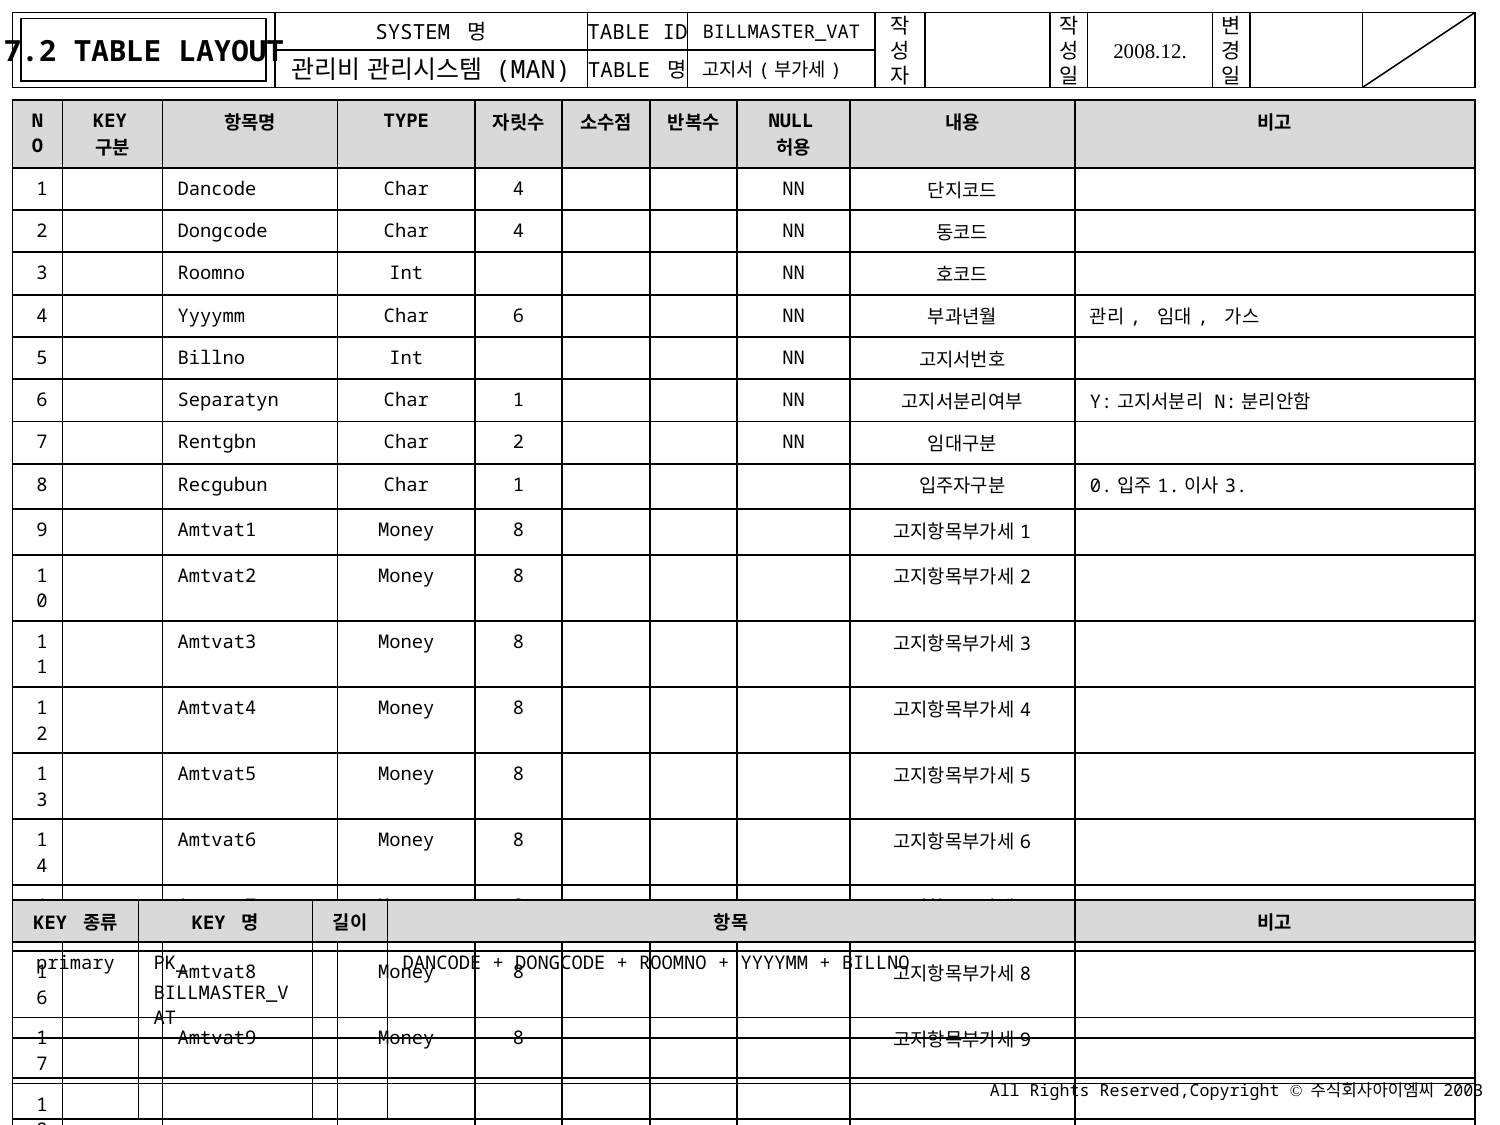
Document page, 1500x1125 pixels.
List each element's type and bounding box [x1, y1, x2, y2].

table_cell [738, 211, 849, 251]
table_cell [338, 422, 474, 463]
table_cell [338, 211, 474, 251]
table_cell [851, 465, 1074, 508]
table_cell [563, 556, 649, 620]
table_header [476, 101, 561, 167]
table_cell [1076, 556, 1474, 620]
table_cell [63, 556, 162, 620]
table_cell [563, 754, 649, 818]
table_cell [63, 169, 162, 209]
table_header [338, 101, 474, 167]
table_cell [13, 943, 138, 1037]
table_cell [476, 169, 561, 209]
table_cell [338, 510, 474, 554]
table_cell [851, 754, 1074, 818]
table_cell [1076, 1120, 1474, 1125]
table_cell [139, 1039, 312, 1077]
table_cell [476, 688, 561, 752]
table_cell [313, 943, 387, 1037]
table_cell [738, 338, 849, 378]
table_cell [13, 510, 62, 554]
table_cell [338, 688, 474, 752]
table_cell [651, 622, 736, 686]
table_cell [338, 296, 474, 336]
table_cell [338, 754, 474, 818]
table_cell [651, 754, 736, 818]
table_cell [563, 253, 649, 294]
table_cell [851, 886, 1074, 899]
table_cell [1076, 943, 1474, 1037]
table_cell [563, 211, 649, 251]
table_cell [13, 754, 62, 818]
table_cell [13, 338, 62, 378]
table_cell [1076, 886, 1474, 899]
table_cell [63, 754, 162, 818]
table_cell [63, 380, 162, 421]
table_cell [338, 820, 474, 884]
table_cell [651, 510, 736, 554]
table_header [13, 901, 138, 941]
table_cell [13, 169, 62, 209]
table_cell [139, 1079, 312, 1118]
table_cell [651, 422, 736, 463]
table_header [388, 901, 1074, 941]
table_cell [13, 422, 62, 463]
table_header [63, 101, 162, 167]
table_cell [563, 622, 649, 686]
table_cell [563, 422, 649, 463]
table_cell [63, 422, 162, 463]
table_cell [851, 253, 1074, 294]
table_cell [1076, 253, 1474, 294]
table_cell [738, 688, 849, 752]
table_cell [313, 1039, 387, 1077]
table_cell [651, 296, 736, 336]
table_cell [338, 556, 474, 620]
table_cell [476, 1120, 561, 1125]
table_cell [388, 1079, 1074, 1118]
table_cell [738, 754, 849, 818]
table_cell [63, 886, 162, 899]
table_header [13, 101, 62, 167]
table_header [563, 101, 649, 167]
table_cell [738, 886, 849, 899]
table_cell [338, 886, 474, 899]
table_cell [163, 754, 337, 818]
table_cell [13, 465, 62, 508]
table_cell [851, 169, 1074, 209]
table_cell [563, 169, 649, 209]
table_cell [13, 556, 62, 620]
table_cell [738, 820, 849, 884]
table_cell [1076, 296, 1474, 336]
table_cell [563, 886, 649, 899]
table_cell [1076, 338, 1474, 378]
table_cell [163, 380, 337, 421]
table_cell [1076, 422, 1474, 463]
table_cell [338, 380, 474, 421]
table_cell [851, 622, 1074, 686]
table_cell [651, 886, 736, 899]
table_cell [651, 253, 736, 294]
table_header [851, 101, 1074, 167]
table_cell [1076, 169, 1474, 209]
table_cell [163, 1120, 337, 1125]
table_header [651, 101, 736, 167]
table_cell [563, 820, 649, 884]
table_cell [563, 338, 649, 378]
table_cell [13, 886, 62, 899]
table_cell [651, 1120, 736, 1125]
table_cell [338, 622, 474, 686]
table_cell [851, 820, 1074, 884]
table_cell [13, 1079, 138, 1118]
table_cell [476, 465, 561, 508]
table_cell [388, 1039, 1074, 1077]
table_cell [13, 622, 62, 686]
table_cell [63, 622, 162, 686]
table_cell [651, 820, 736, 884]
table_cell [13, 211, 62, 251]
table_cell [163, 820, 337, 884]
table_cell [13, 1039, 138, 1077]
table_cell [476, 886, 561, 899]
table_cell [476, 754, 561, 818]
table_cell [139, 943, 312, 1037]
table_cell [163, 688, 337, 752]
table_cell [476, 622, 561, 686]
table_header [738, 101, 849, 167]
text_box [24, 12, 263, 88]
table_cell [163, 169, 337, 209]
table_cell [476, 380, 561, 421]
table_cell [63, 820, 162, 884]
table_cell [851, 1120, 1074, 1125]
table_cell [851, 338, 1074, 378]
table_cell [651, 688, 736, 752]
table_cell [1076, 622, 1474, 686]
table_cell [13, 296, 62, 336]
table_cell [1076, 688, 1474, 752]
table_cell [63, 338, 162, 378]
table_cell [163, 886, 337, 899]
table_cell [313, 1079, 387, 1118]
table_cell [63, 1120, 162, 1125]
table_cell [1076, 754, 1474, 818]
table_cell [163, 338, 337, 378]
table_cell [1076, 1039, 1474, 1077]
table_cell [651, 380, 736, 421]
table_cell [13, 1120, 62, 1125]
table_cell [563, 380, 649, 421]
table_cell [163, 253, 337, 294]
table_cell [476, 296, 561, 336]
table_cell [1076, 1079, 1474, 1118]
table_cell [63, 688, 162, 752]
table_cell [851, 688, 1074, 752]
table_cell [63, 253, 162, 294]
table_header [1076, 101, 1474, 167]
table_cell [476, 422, 561, 463]
table_cell [63, 465, 162, 508]
table_cell [738, 422, 849, 463]
table_header [313, 901, 387, 941]
table_cell [738, 380, 849, 421]
table_cell [563, 465, 649, 508]
table_cell [738, 556, 849, 620]
table_header [163, 101, 337, 167]
table_cell [163, 465, 337, 508]
table_cell [13, 820, 62, 884]
table_cell [651, 556, 736, 620]
table_cell [563, 296, 649, 336]
table_cell [338, 338, 474, 378]
table_cell [476, 338, 561, 378]
table_cell [651, 338, 736, 378]
table_cell [563, 1120, 649, 1125]
table_cell [163, 622, 337, 686]
table_cell [1076, 380, 1474, 421]
table_cell [738, 1120, 849, 1125]
table_cell [63, 211, 162, 251]
table_cell [163, 422, 337, 463]
table_cell [388, 943, 1074, 1037]
table_cell [476, 820, 561, 884]
table_cell [338, 169, 474, 209]
table_cell [851, 510, 1074, 554]
table_cell [651, 169, 736, 209]
table_cell [851, 380, 1074, 421]
table_cell [476, 556, 561, 620]
table_cell [738, 465, 849, 508]
table_cell [476, 211, 561, 251]
table_cell [163, 510, 337, 554]
table_cell [738, 169, 849, 209]
table_cell [63, 296, 162, 336]
table_cell [338, 1120, 474, 1125]
table_cell [1076, 510, 1474, 554]
table_cell [163, 556, 337, 620]
table_cell [651, 211, 736, 251]
table_cell [851, 556, 1074, 620]
table_cell [163, 296, 337, 336]
table_cell [738, 622, 849, 686]
table_cell [13, 380, 62, 421]
table_cell [338, 253, 474, 294]
table_cell [13, 253, 62, 294]
table_cell [651, 465, 736, 508]
text_box [687, 12, 875, 88]
table_header [1076, 901, 1474, 941]
table_cell [563, 688, 649, 752]
table_header [139, 901, 312, 941]
table_cell [738, 253, 849, 294]
table_cell [1076, 211, 1474, 251]
table_cell [338, 465, 474, 508]
table_cell [738, 510, 849, 554]
table_cell [163, 211, 337, 251]
table_cell [476, 253, 561, 294]
table_cell [851, 211, 1074, 251]
table_cell [851, 422, 1074, 463]
table_cell [1076, 820, 1474, 884]
table_cell [738, 296, 849, 336]
table_cell [563, 510, 649, 554]
table_cell [13, 688, 62, 752]
table_cell [63, 510, 162, 554]
table_cell [851, 296, 1074, 336]
table_cell [1076, 465, 1474, 508]
table_cell [476, 510, 561, 554]
